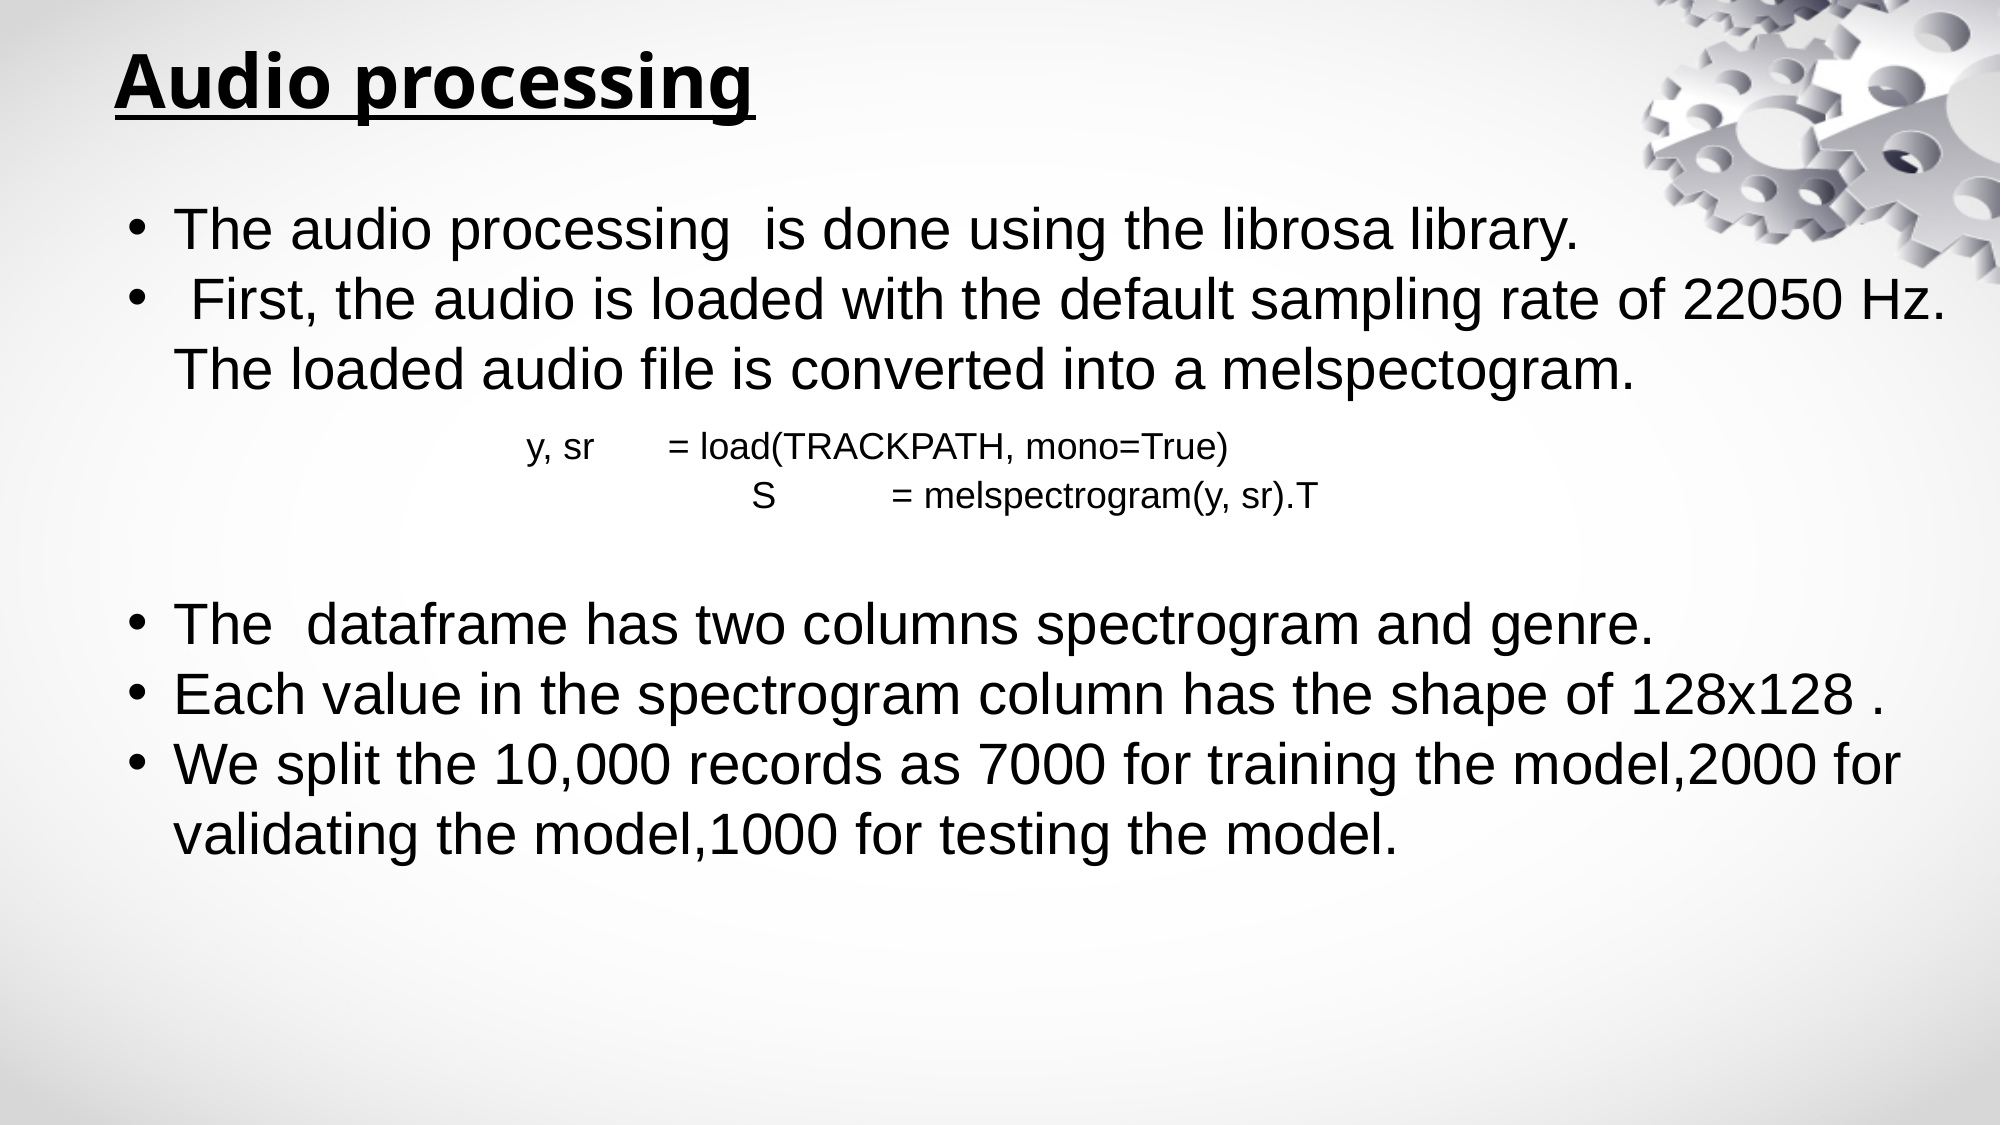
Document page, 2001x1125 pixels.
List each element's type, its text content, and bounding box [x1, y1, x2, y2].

title Audio processing [99, 30, 1901, 127]
text_box The audio processing is done using the librosa library. First, the audio is loaded with the default sampling rate of 22050 Hz. The loaded audio file is converted into a melspectogram. y, sr = load(TRACKPATH, mono=True) S = melspectrogram(y, sr).T The dataframe has two columns spectrogram and genre. Each value in the spectrogram column has the shape of 128x128 . We split the 10,000 records as 7000 for training the model,2000 for validating the model,1000 for testing the model. [112, 184, 1968, 1014]
picture [0, 0, 2000, 1125]
list [99, 154, 1901, 193]
